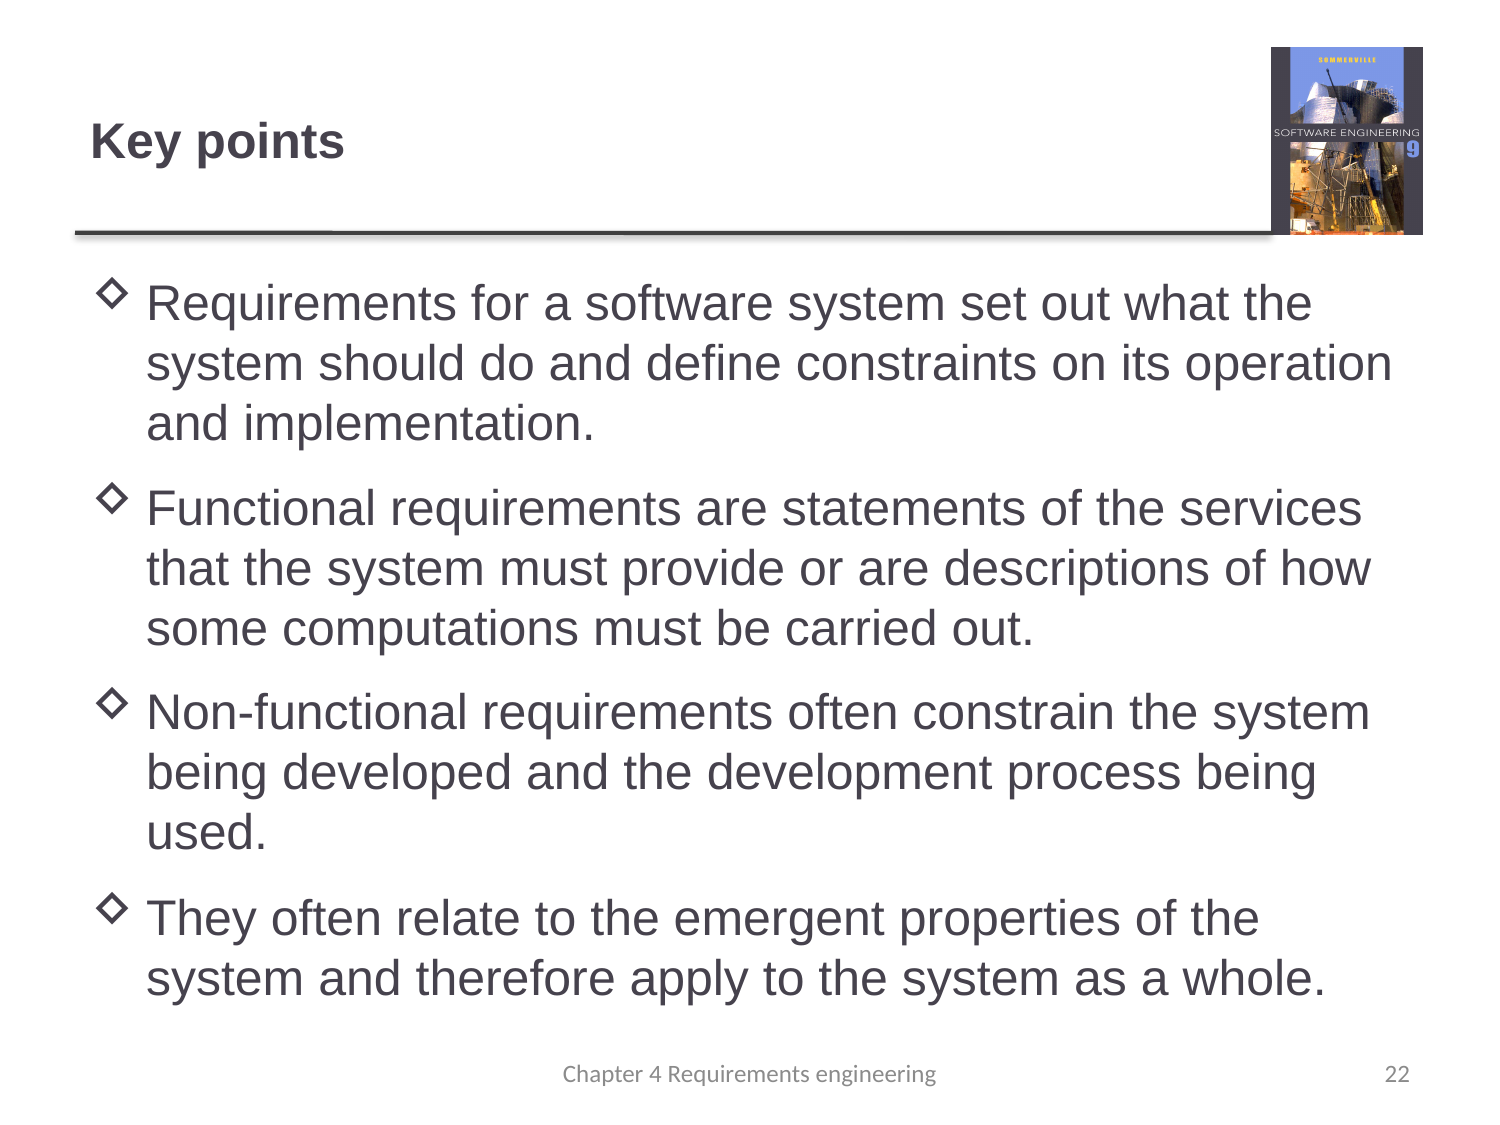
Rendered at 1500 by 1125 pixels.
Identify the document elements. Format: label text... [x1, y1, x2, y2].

list Requirements for a software system set out what the system should do and define constraints on its operation and implementation. Functional requirements are statements of the services that the system must provide or are descriptions of how some computations must be carried out. Non-functional requirements often constrain the system being developed and the development process being used. They often relate to the emergent properties of the system and therefore apply to the system as a whole. [75, 262, 1425, 1005]
slide_number 22 [1074, 1042, 1425, 1103]
picture [1272, 47, 1423, 235]
title Key points [74, 44, 1272, 233]
footer Chapter 4 Requirements engineering [512, 1042, 988, 1103]
